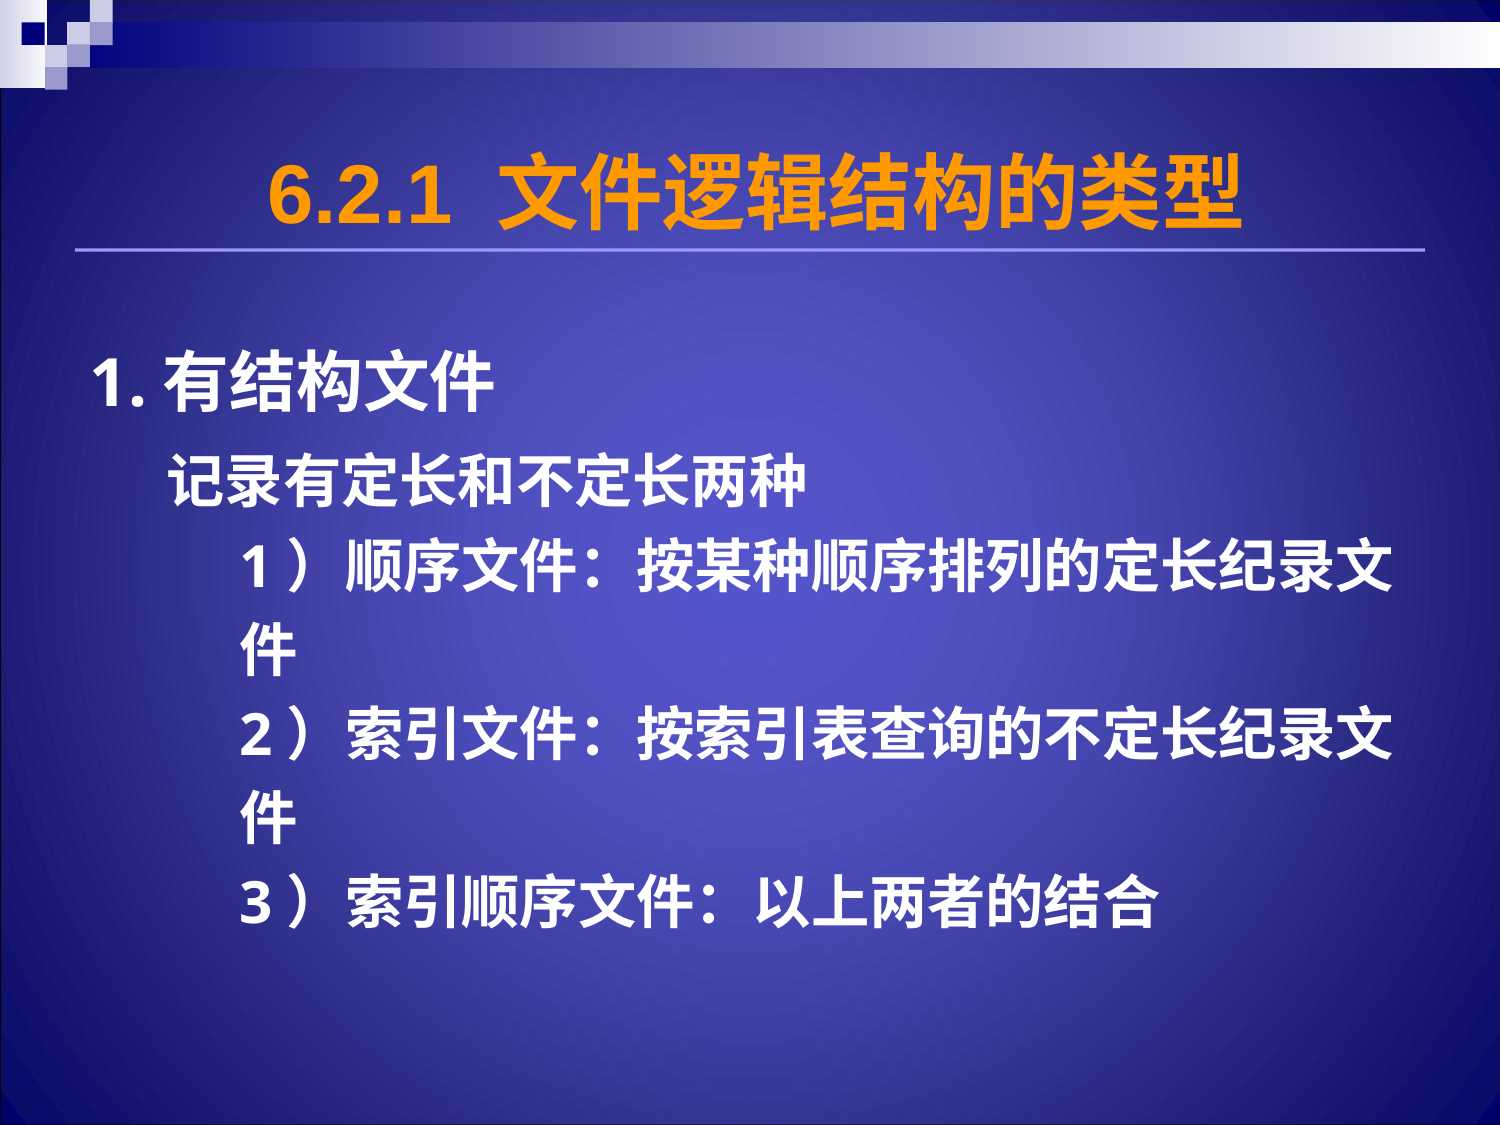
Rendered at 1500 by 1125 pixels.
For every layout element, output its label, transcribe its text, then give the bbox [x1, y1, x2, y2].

picture [0, 67, 1500, 1125]
picture [113, 0, 1500, 22]
picture [47, 0, 89, 45]
text_box 6.2.1 文件逻辑结构的类型 1.有结构文件 记录有定长和不定长两种 1）顺序文件：按某种顺序排列的定长纪录文件 2）索引文件：按索引表查询的不定长纪录文件 3）索引顺序文件：以上两者的结合 [74, 112, 1457, 943]
